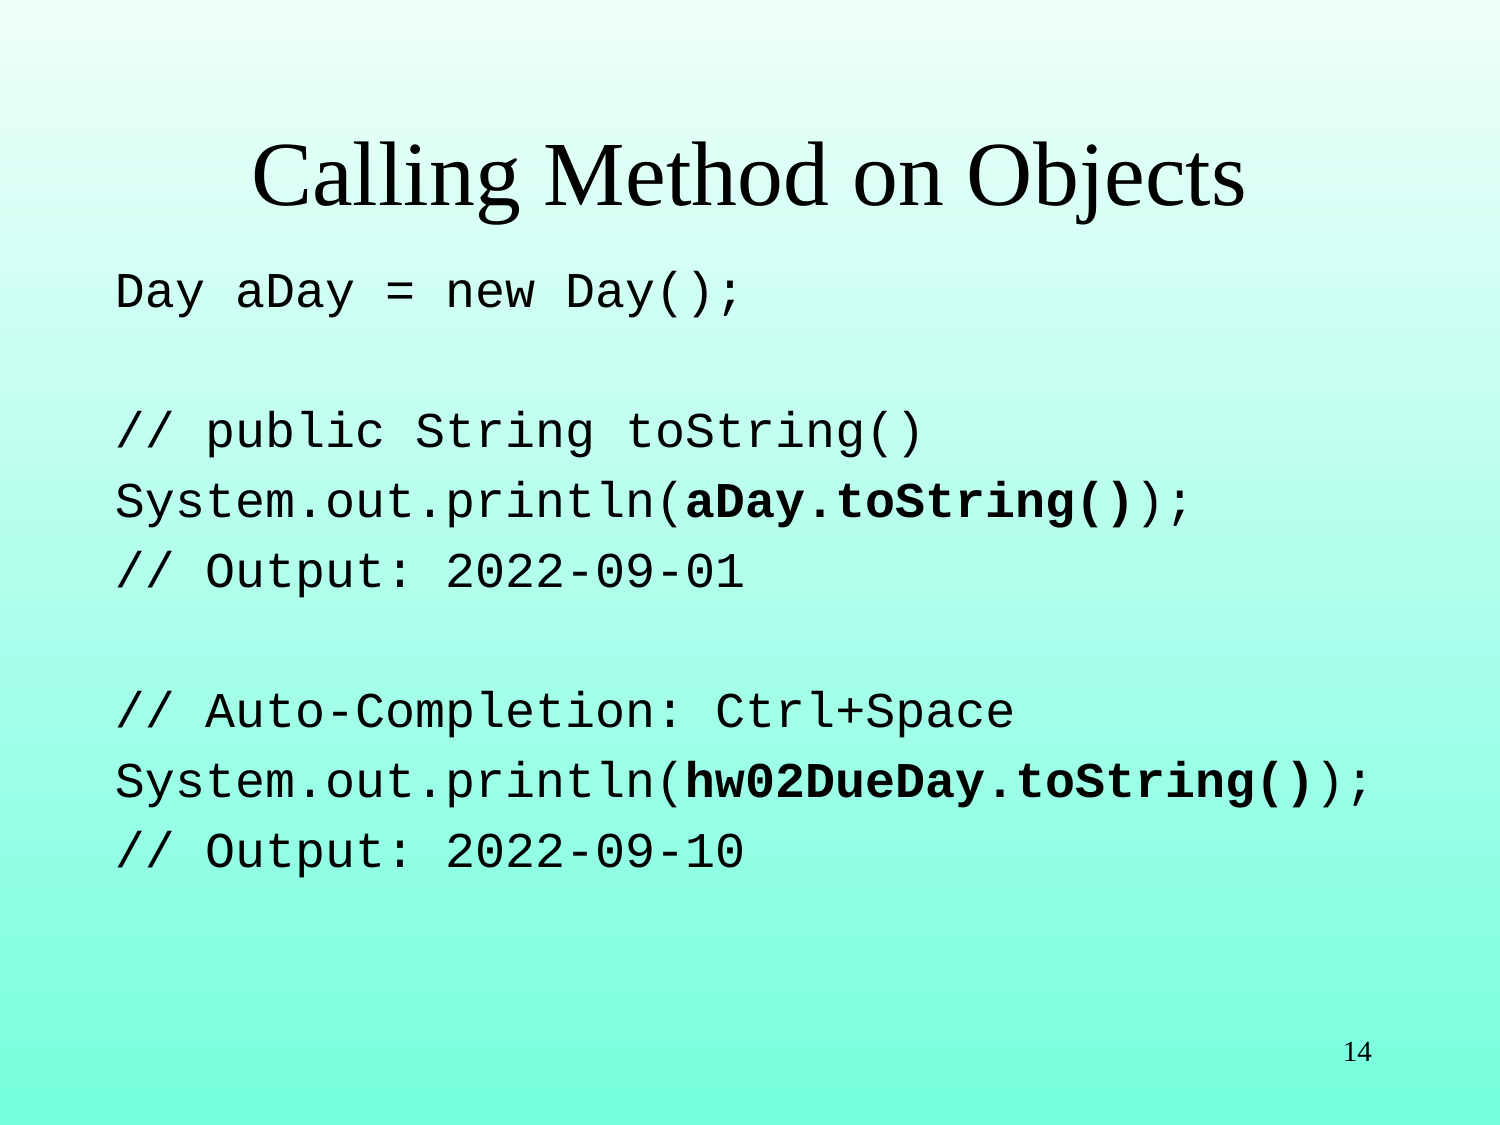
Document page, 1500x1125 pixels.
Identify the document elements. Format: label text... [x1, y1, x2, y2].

list Day aDay = new Day(); // public String toString() System.out.println(aDay.toString()); // Output: 2022-09-01 // Auto-Completion: Ctrl+Space System.out.println(hw02DueDay.toString()); // Output: 2022-09-10 [99, 249, 1398, 900]
title Calling Method on Objects [112, 75, 1388, 249]
slide_number 14 [1074, 1024, 1388, 1101]
